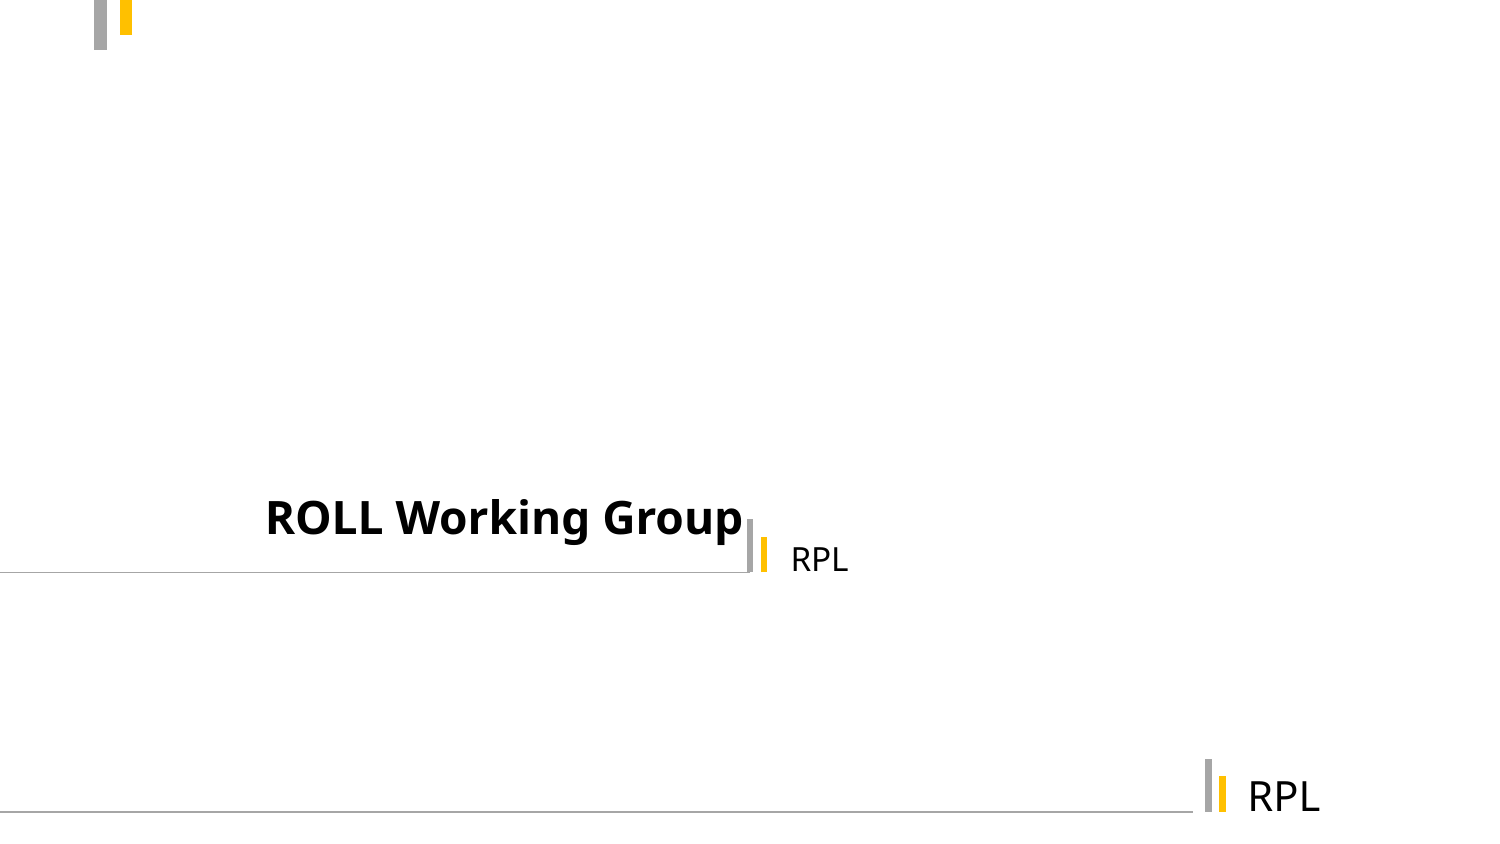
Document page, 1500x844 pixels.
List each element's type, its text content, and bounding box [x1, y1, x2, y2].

text_box RPL [775, 530, 864, 586]
title ROLL Working Group [0, 480, 759, 552]
